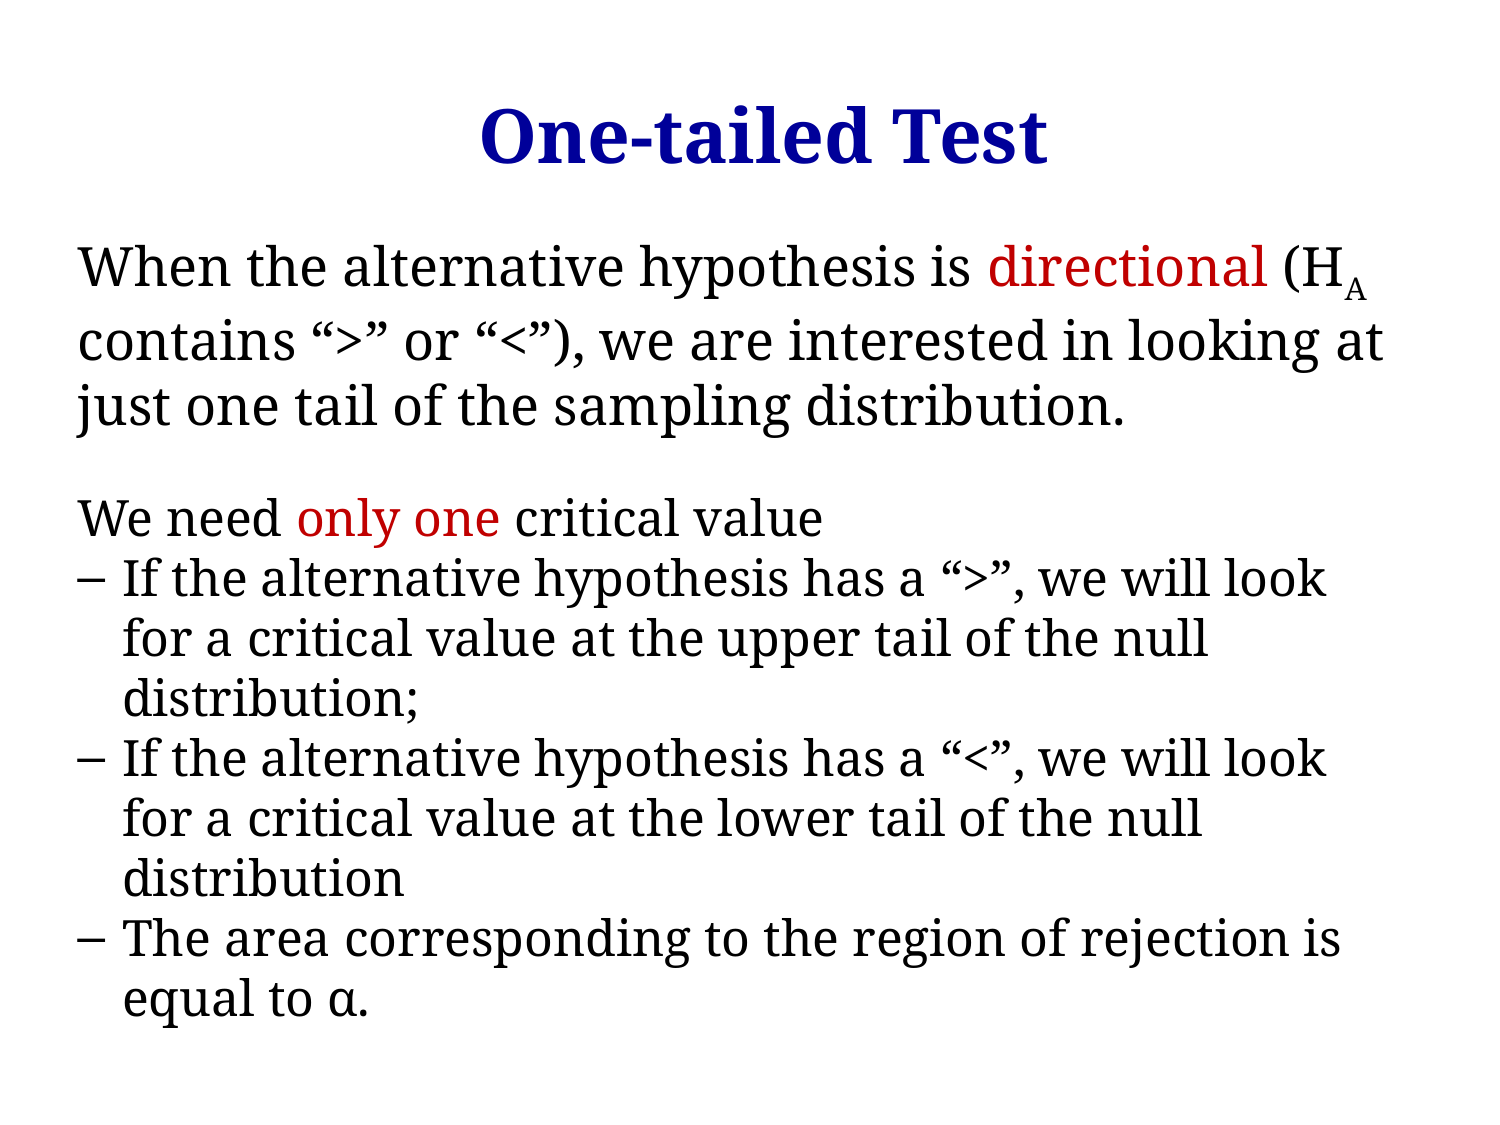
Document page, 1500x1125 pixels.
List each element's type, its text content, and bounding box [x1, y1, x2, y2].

text_box One-tailed Test [76, 81, 1452, 186]
list When the alternative hypothesis is directional (HA contains “>” or “<”), we are interested in looking at just one tail of the sampling distribution. We need only one critical value If the alternative hypothesis has a “>”, we will look for a critical value at the upper tail of the null distribution; If the alternative hypothesis has a “<”, we will look for a critical value at the lower tail of the null distribution The area corresponding to the region of rejection is equal to α. [62, 224, 1425, 1063]
